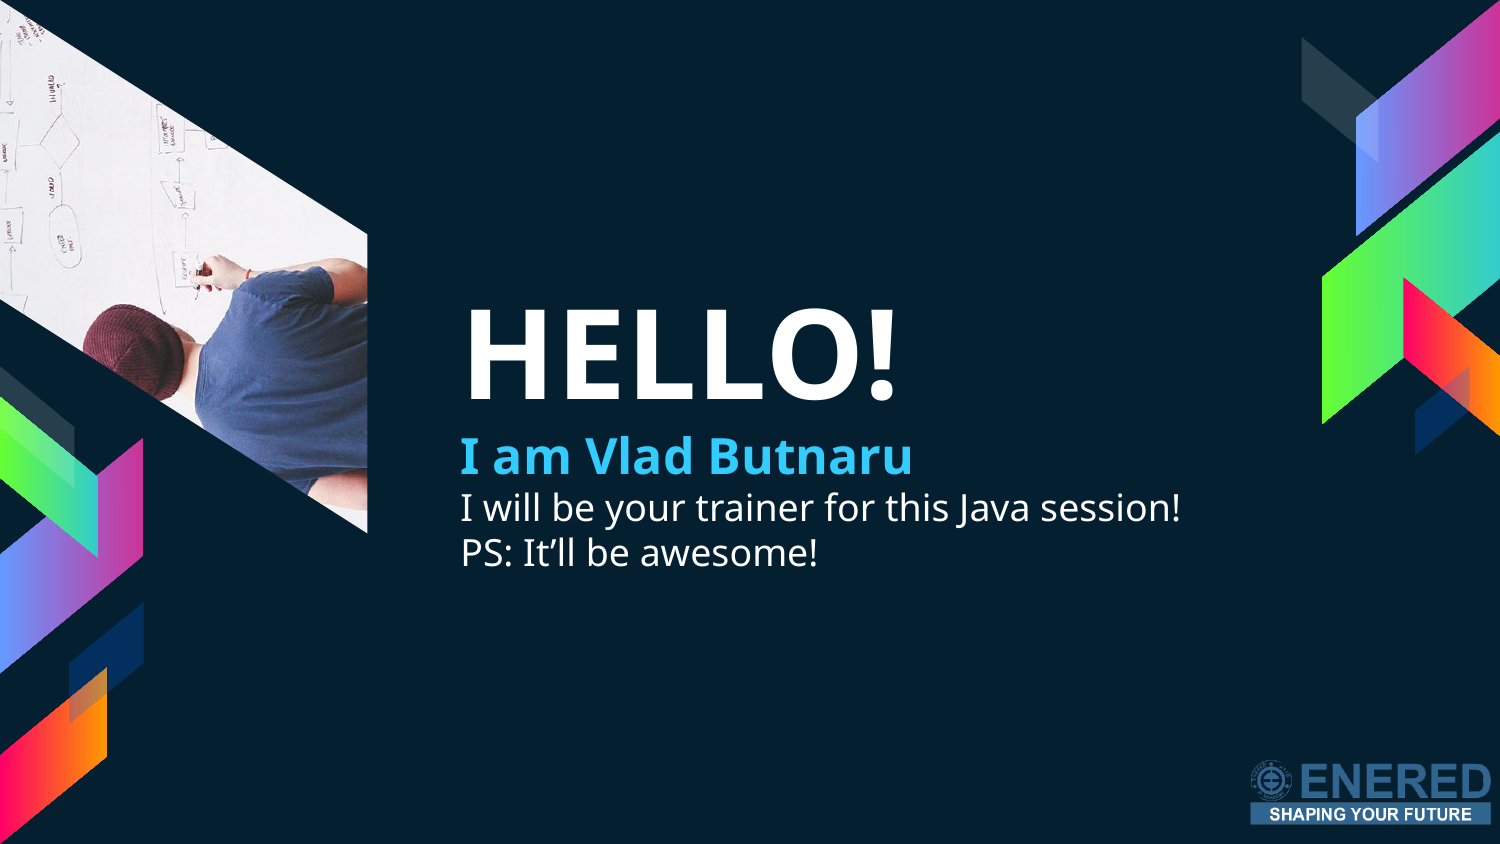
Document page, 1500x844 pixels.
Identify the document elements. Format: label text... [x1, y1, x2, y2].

picture [0, 0, 451, 534]
picture [1249, 744, 1491, 840]
title HELLO! [455, 249, 1051, 409]
subtitle I am Vlad Butnaru I will be your trainer for this Java session! PS: It’ll be awesome! [445, 409, 1256, 648]
